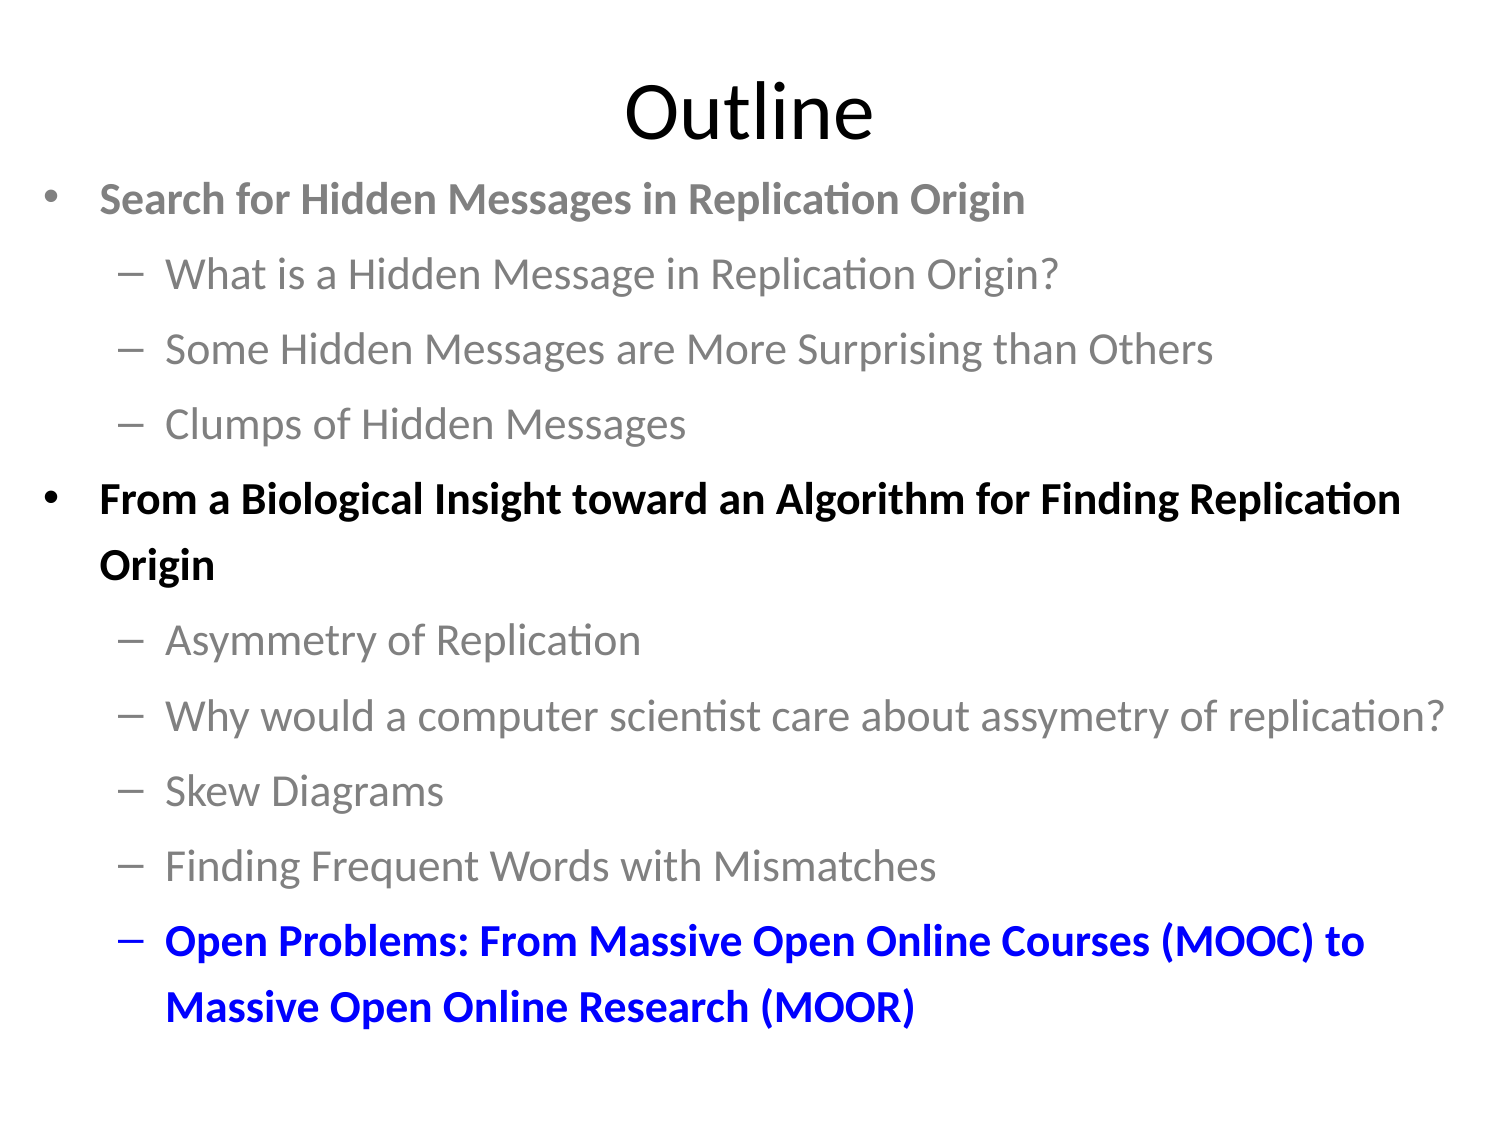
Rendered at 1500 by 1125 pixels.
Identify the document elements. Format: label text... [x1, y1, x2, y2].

title Outline [75, 12, 1425, 149]
list Search for Hidden Messages in Replication Origin What is a Hidden Message in Replication Origin? Some Hidden Messages are More Surprising than Others Clumps of Hidden Messages From a Biological Insight toward an Algorithm for Finding Replication Origin Asymmetry of Replication Why would a computer scientist care about assymetry of replication? Skew Diagrams Finding Frequent Words with Mismatches Open Problems: From Massive Open Online Courses (MOOC) to Massive Open Online Research (MOOR) [28, 149, 1500, 980]
